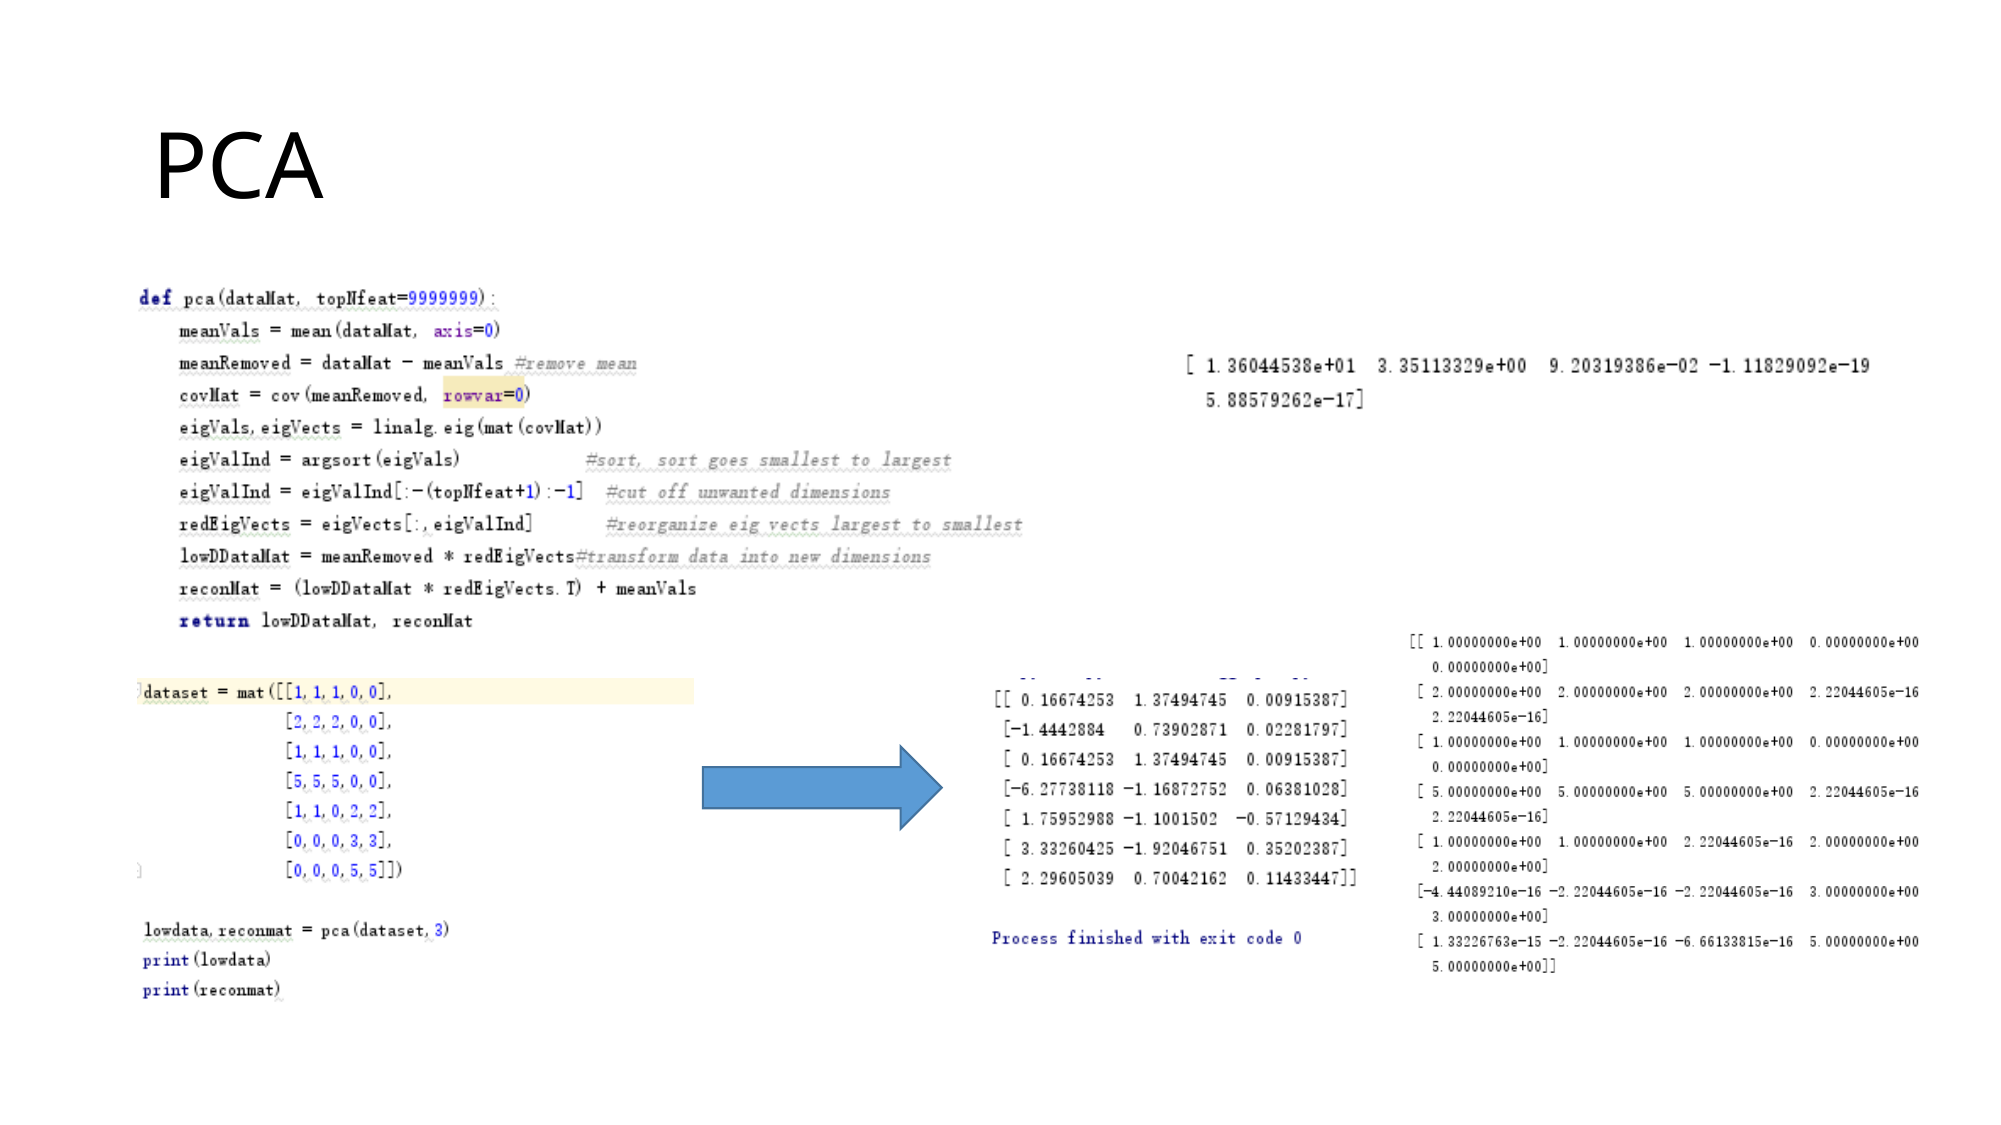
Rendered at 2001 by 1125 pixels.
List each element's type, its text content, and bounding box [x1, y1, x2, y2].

title PCA [137, 59, 1863, 278]
picture [1177, 344, 2000, 420]
text_box [701, 744, 944, 832]
picture [988, 625, 2000, 994]
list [137, 266, 1180, 651]
picture [137, 678, 694, 1038]
